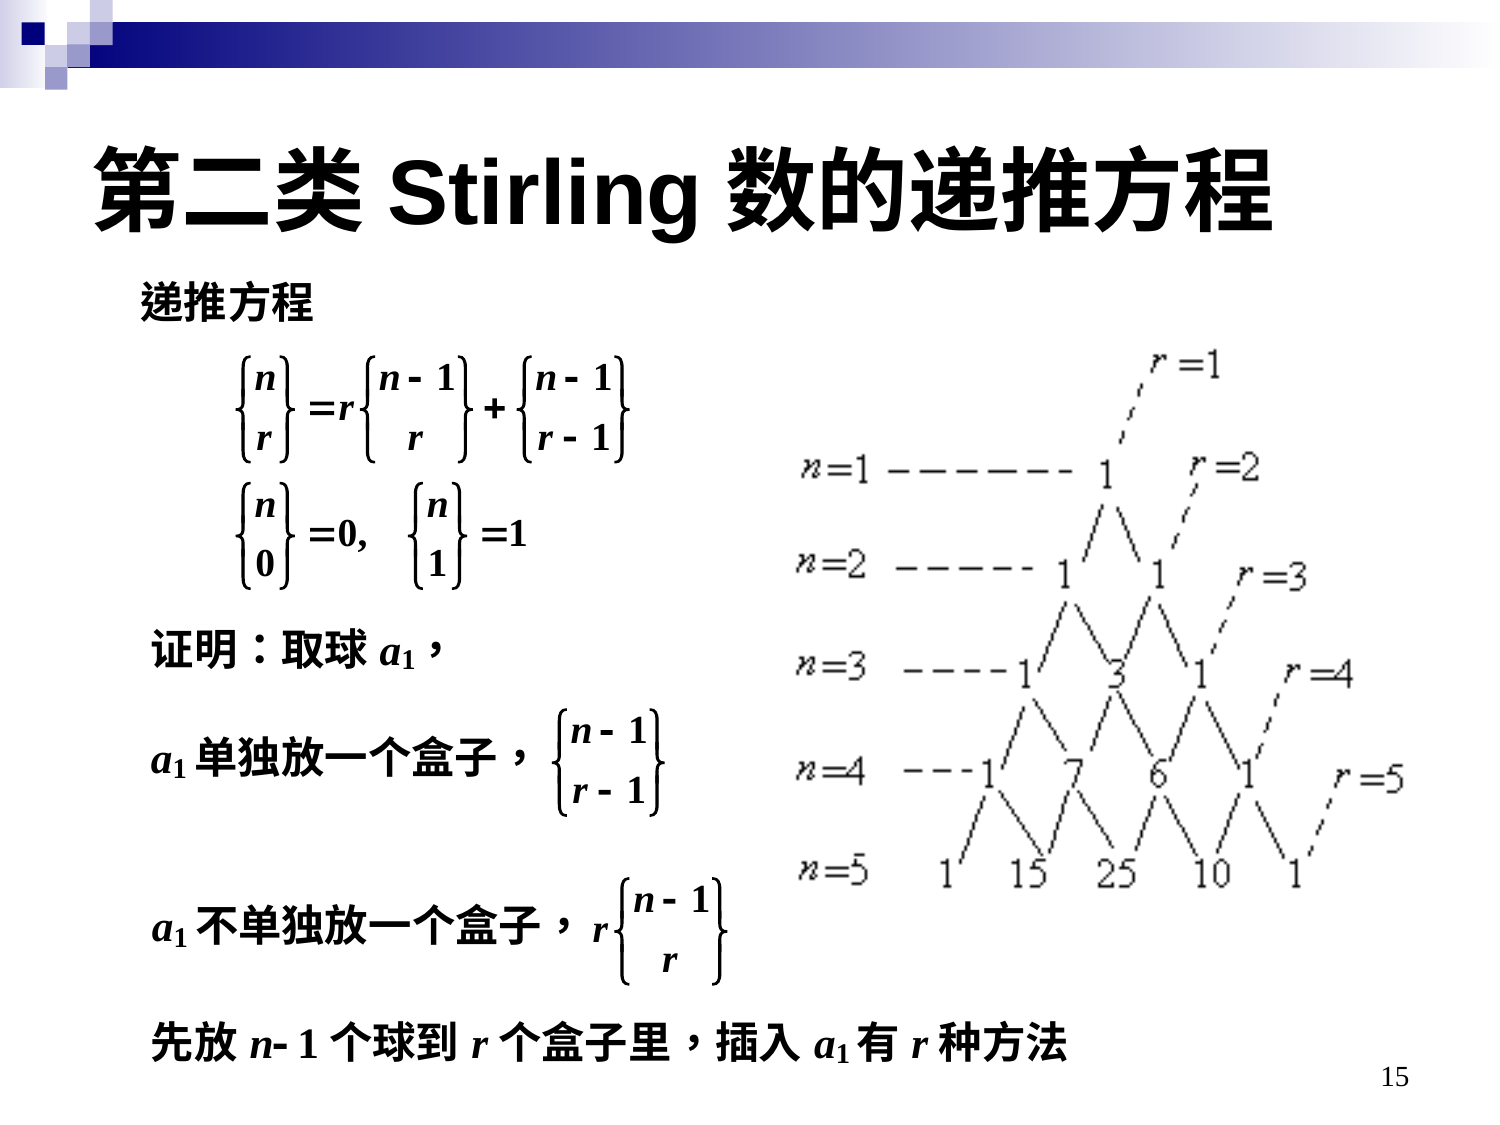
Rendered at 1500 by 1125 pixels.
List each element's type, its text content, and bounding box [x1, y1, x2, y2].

slide_number 15 [1287, 1024, 1426, 1101]
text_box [63, 266, 1284, 1125]
picture [749, 337, 1448, 916]
title 第二类Stirling数的递推方程 [75, 75, 1425, 300]
